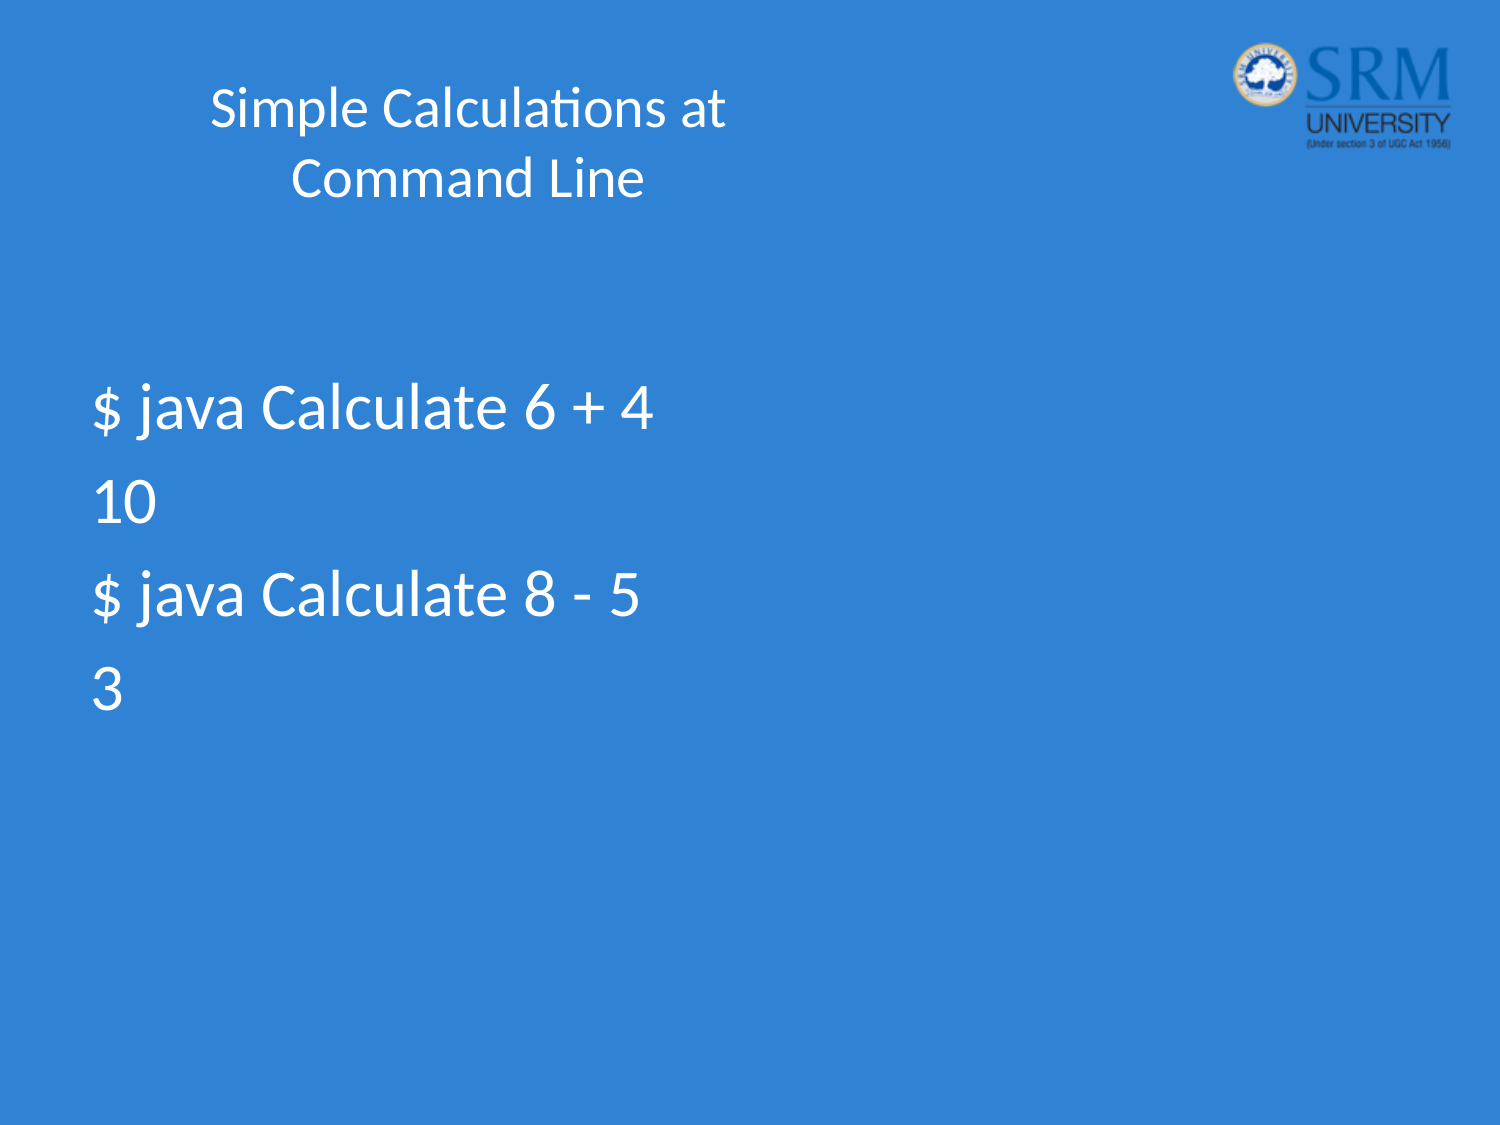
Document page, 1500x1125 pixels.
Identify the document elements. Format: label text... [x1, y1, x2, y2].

picture [1224, 37, 1460, 157]
list $ java Calculate 6 + 4 10 $ java Calculate 8 - 5 3 [75, 262, 1425, 1005]
title Simple Calculations at Command Line [75, 45, 863, 233]
